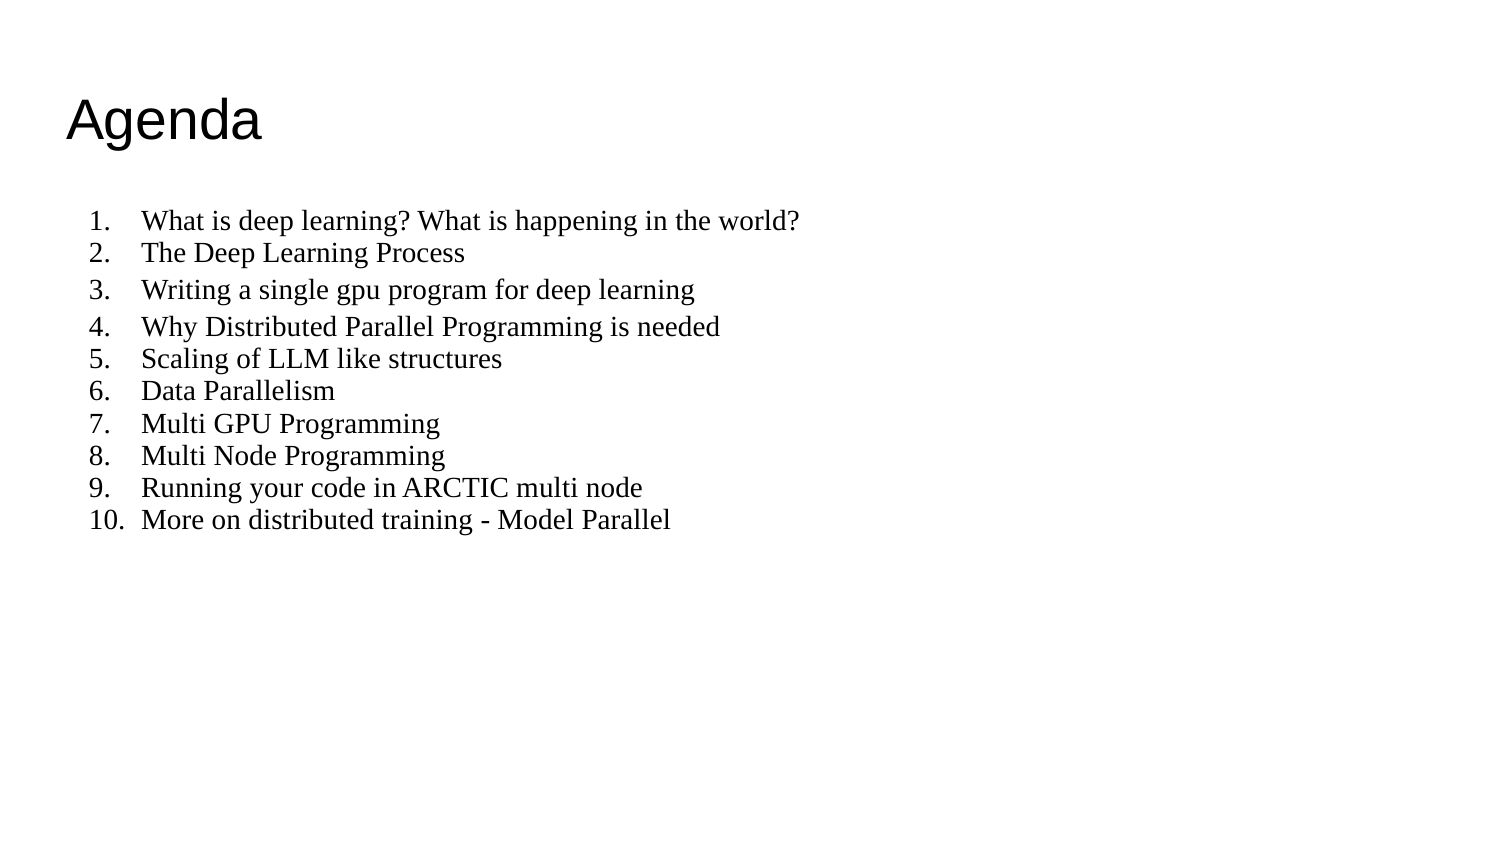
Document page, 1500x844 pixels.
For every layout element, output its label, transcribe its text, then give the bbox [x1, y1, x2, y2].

list What is deep learning? What is happening in the world? The Deep Learning Process Writing a single gpu program for deep learning Why Distributed Parallel Programming is needed Scaling of LLM like structures Data Parallelism Multi GPU Programming Multi Node Programming Running your code in ARCTIC multi node More on distributed training - Model Parallel [51, 189, 1449, 750]
title Agenda [51, 72, 1449, 167]
